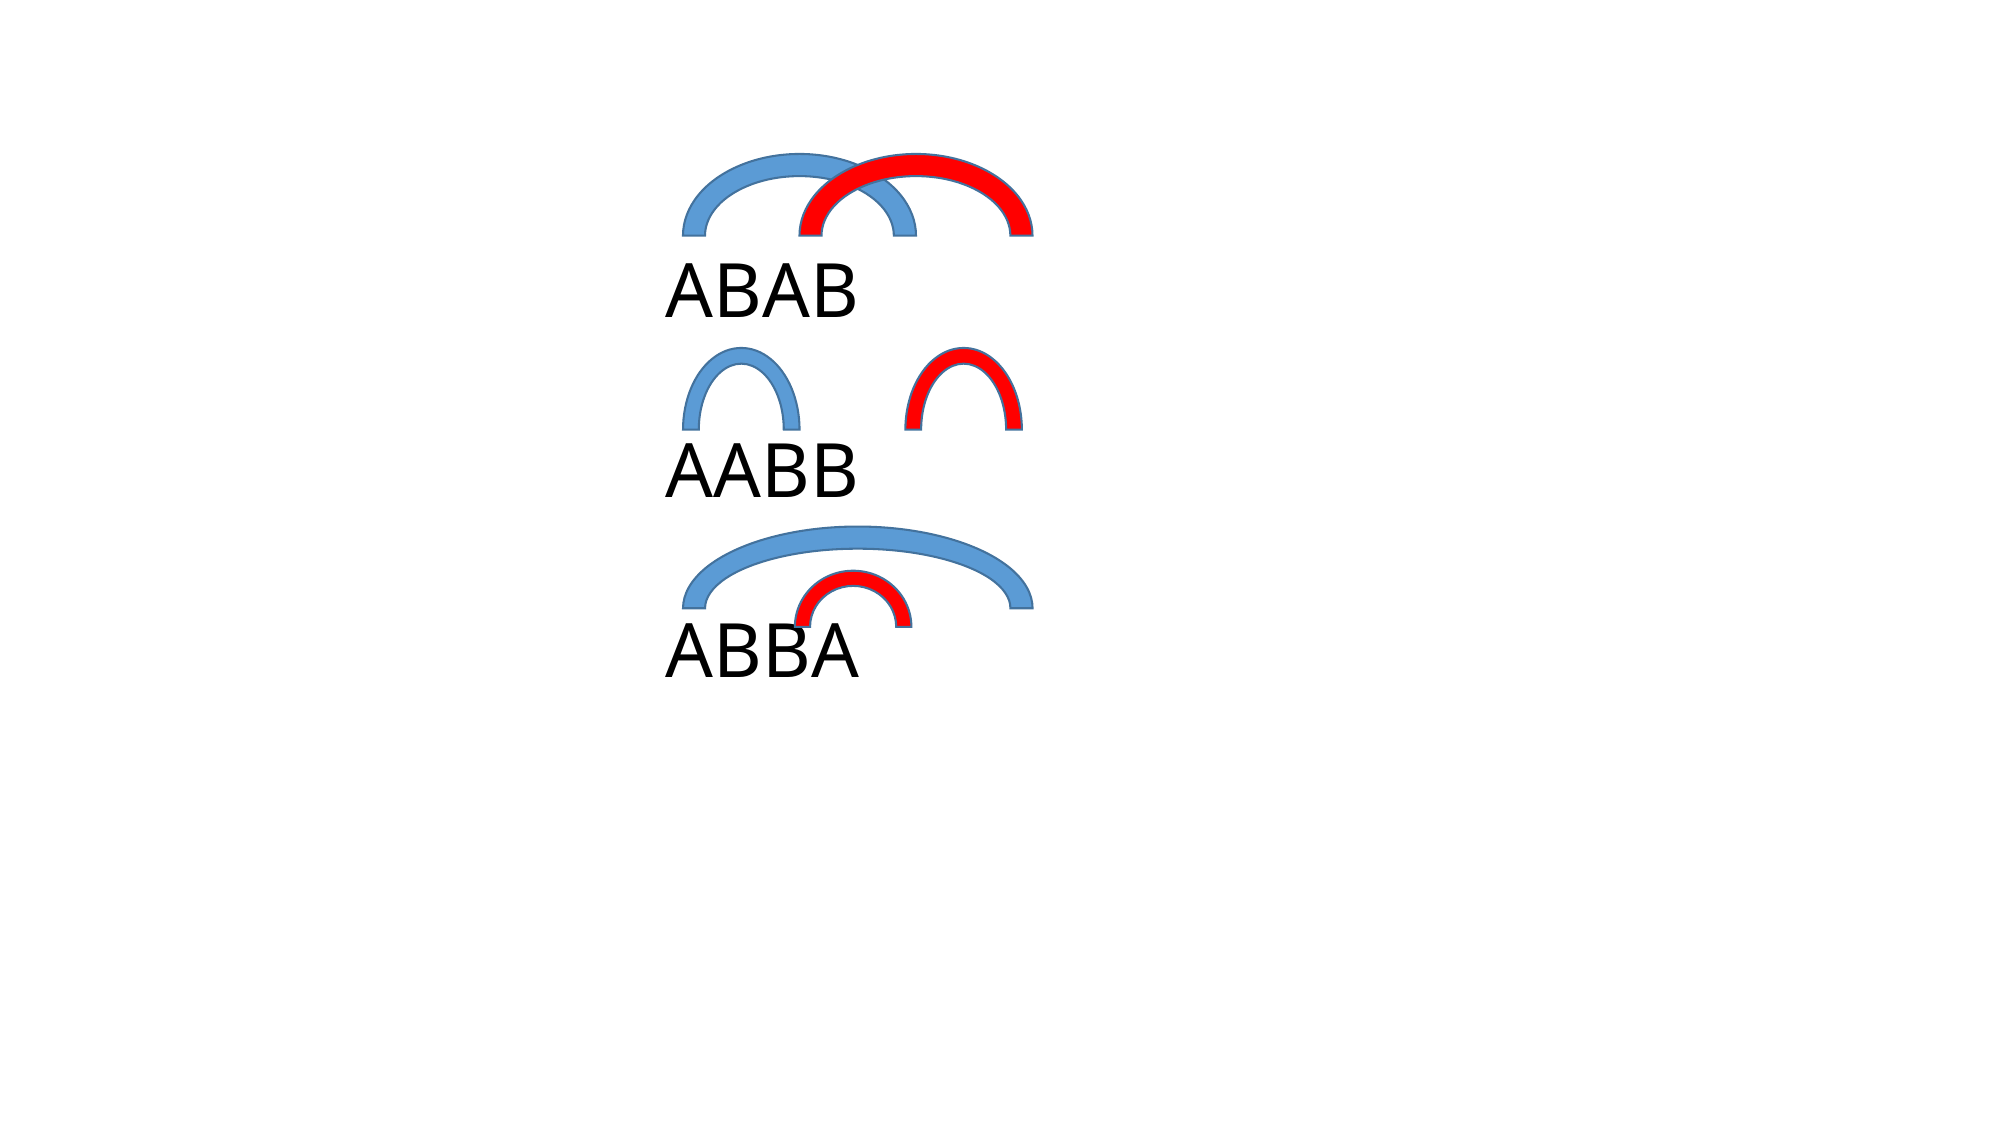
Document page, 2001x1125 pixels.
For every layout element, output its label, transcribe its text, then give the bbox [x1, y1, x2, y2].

text_box [858, 181, 918, 237]
text_box [904, 346, 1023, 431]
text_box [681, 525, 1034, 610]
text_box [793, 569, 913, 628]
text_box ABAB AABB ABBA [650, 235, 1056, 701]
text_box [681, 346, 801, 431]
text_box [681, 152, 857, 237]
text_box [798, 152, 1034, 237]
